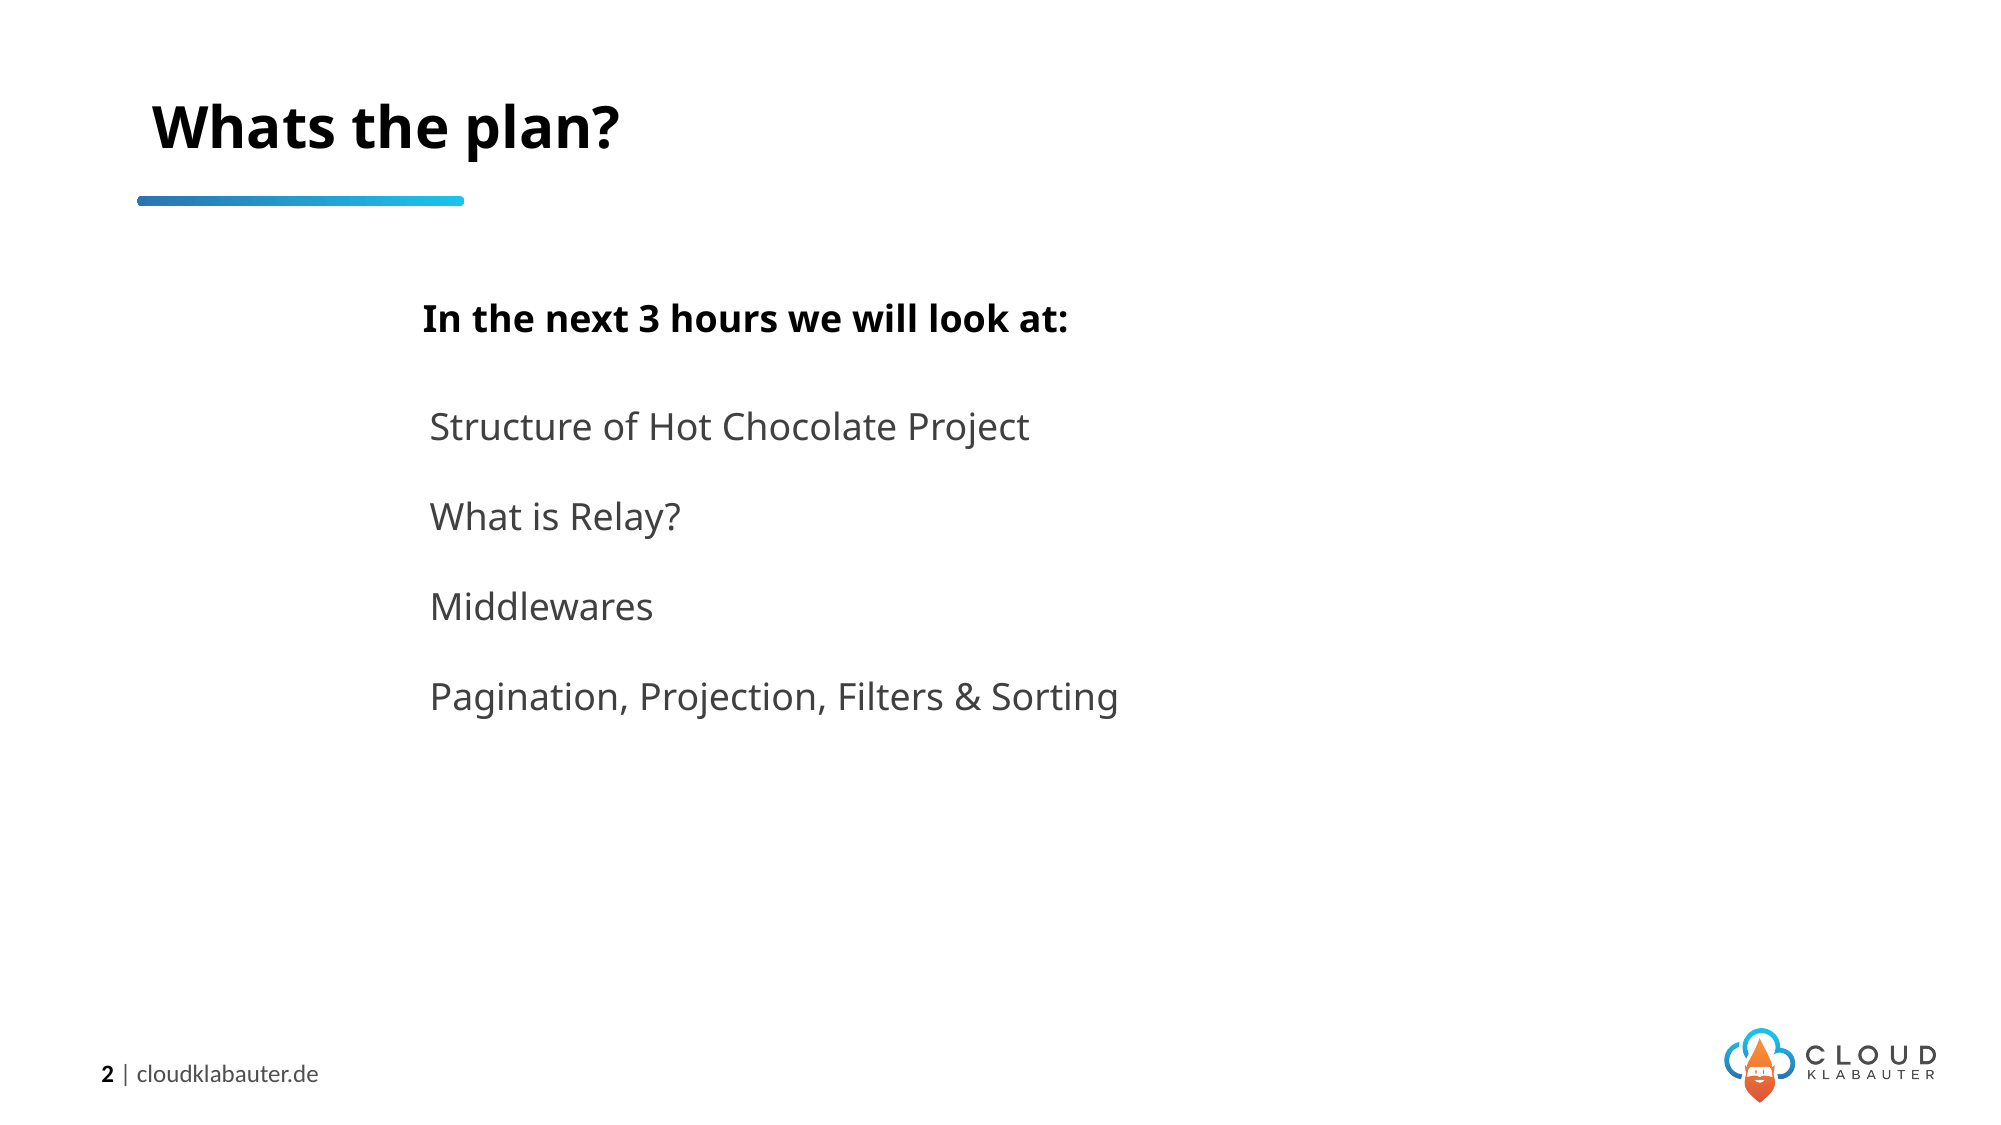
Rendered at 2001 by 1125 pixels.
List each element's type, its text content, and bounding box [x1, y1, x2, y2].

title Whats the plan? [137, 41, 1863, 168]
picture [1724, 1028, 1936, 1103]
slide_number 2 | cloudklabauter.de [86, 1042, 537, 1103]
text_box Structure of Hot Chocolate Project What is Relay? Middlewares Pagination, Projection, Filters & Sorting [414, 395, 1135, 726]
text_box In the next 3 hours we will look at: [408, 288, 1085, 348]
